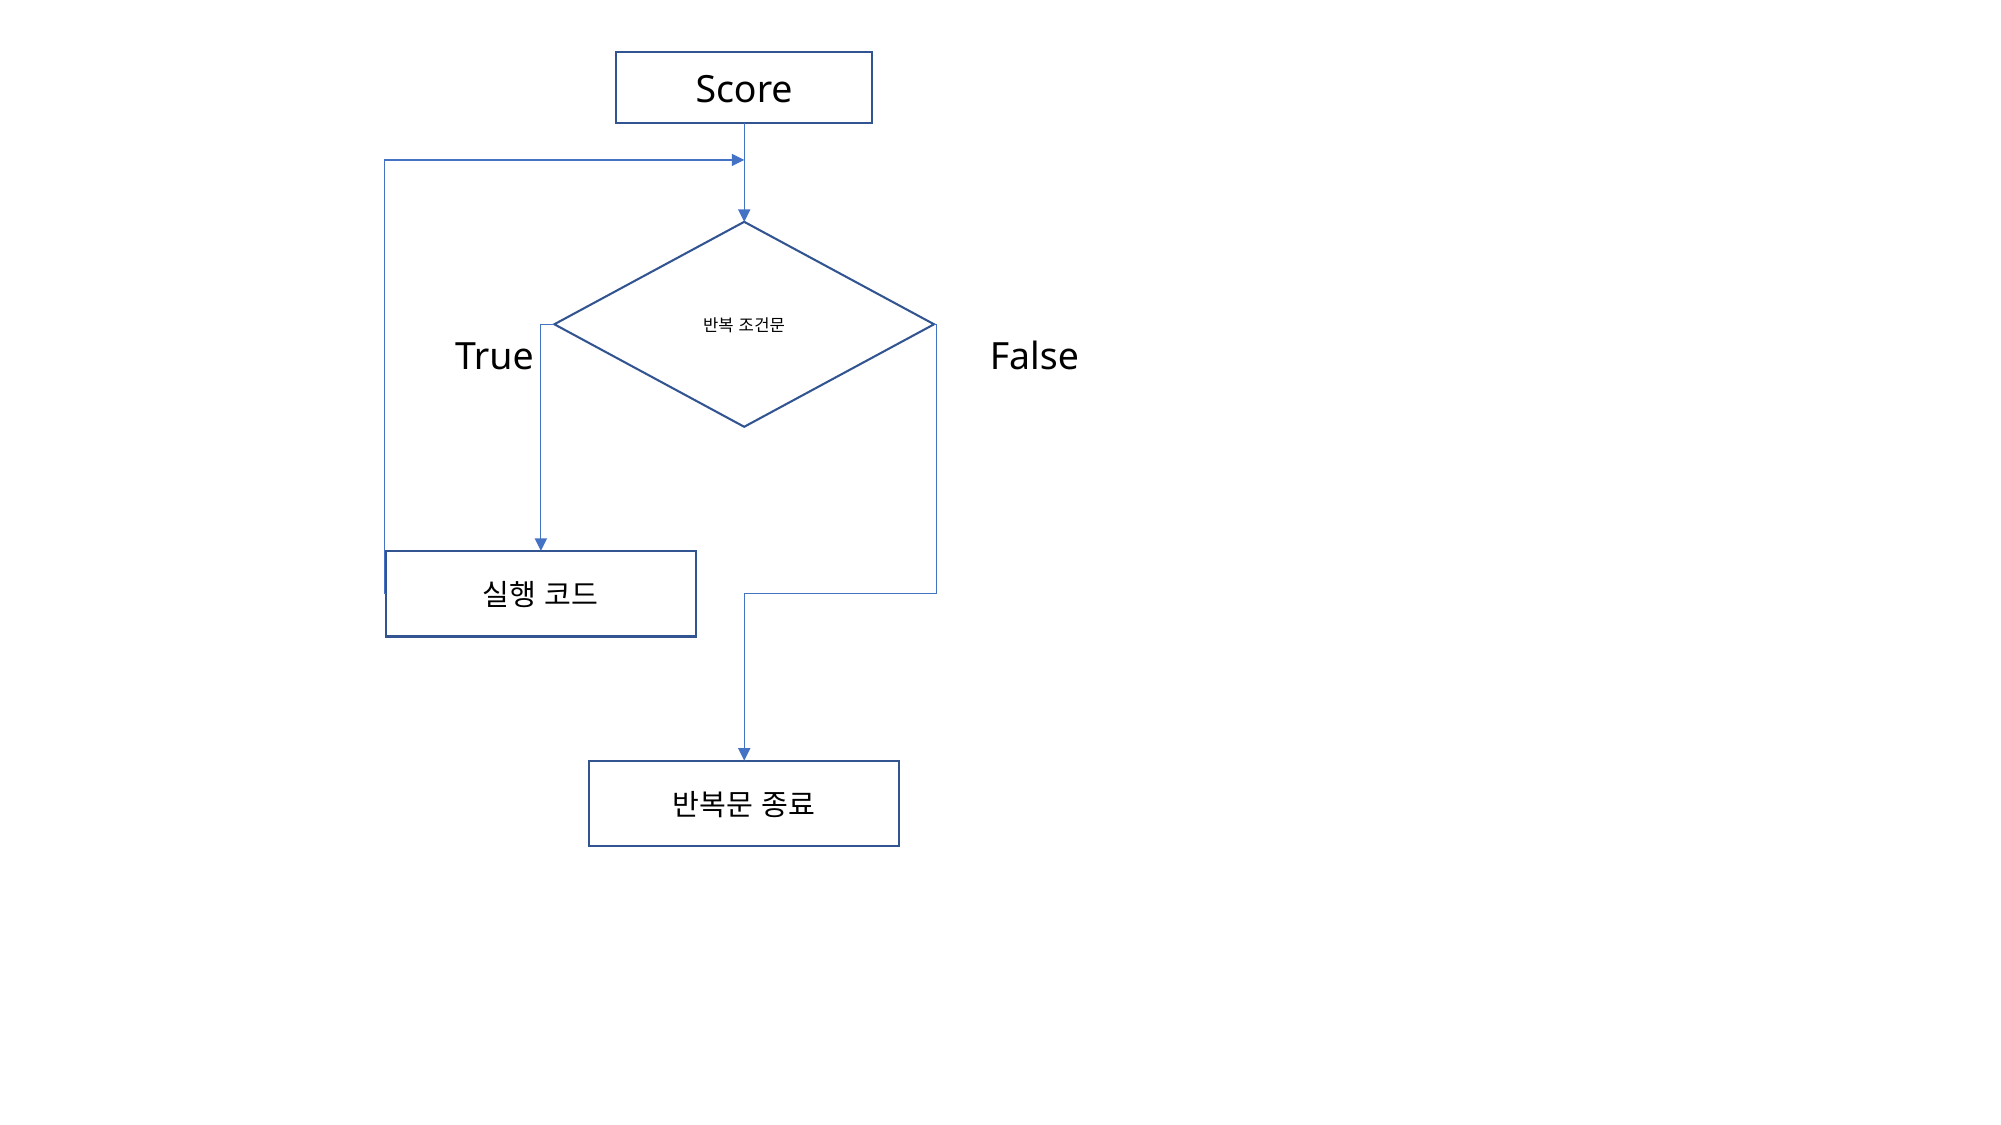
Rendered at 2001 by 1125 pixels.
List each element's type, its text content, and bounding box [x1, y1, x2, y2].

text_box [744, 324, 935, 761]
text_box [385, 159, 745, 594]
text_box Score [615, 51, 873, 124]
text_box False [975, 324, 1204, 384]
text_box 실행 코드 [385, 594, 697, 638]
text_box 반복문 종료 [588, 760, 900, 847]
text_box 반복 조건문 [745, 221, 936, 324]
